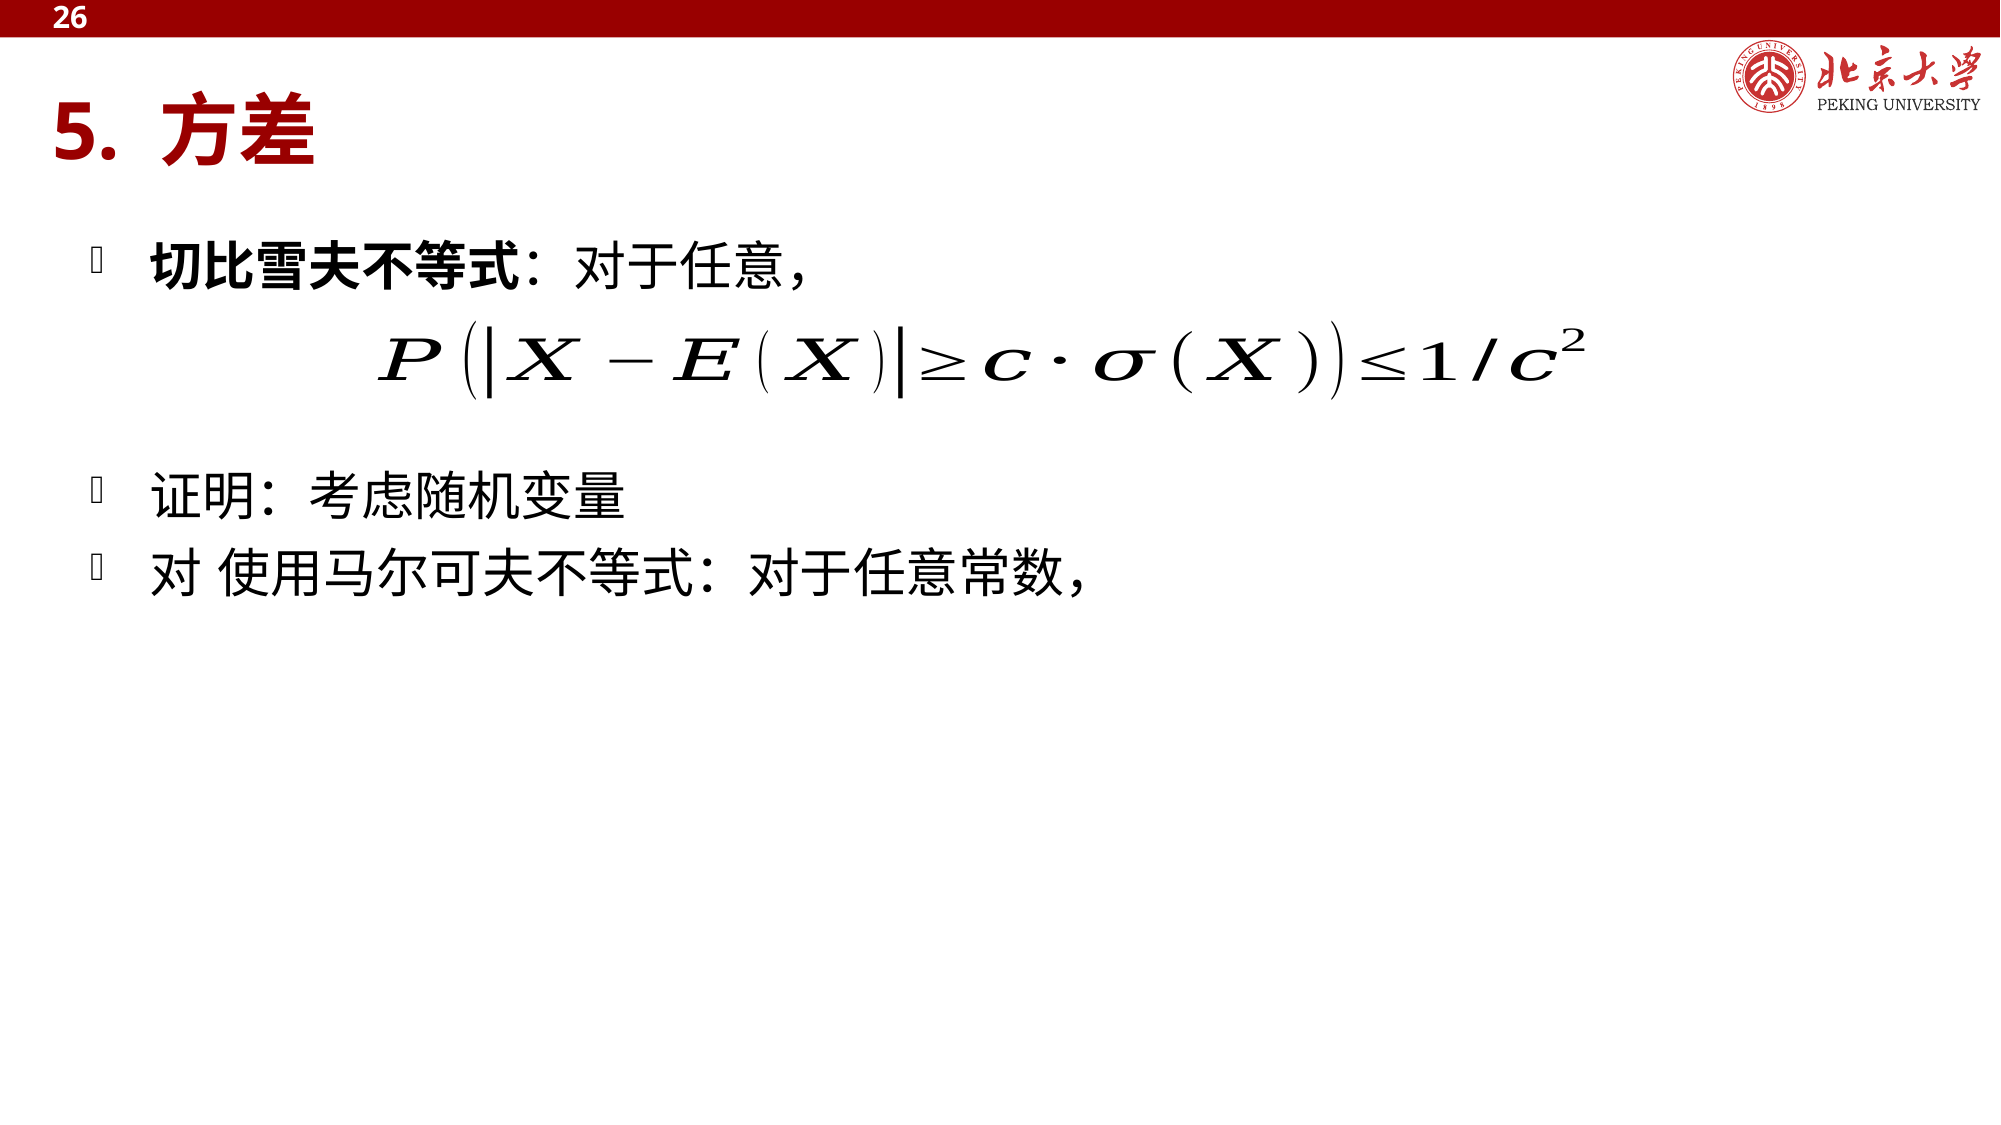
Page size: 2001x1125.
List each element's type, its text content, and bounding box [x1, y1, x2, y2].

title 5. 方差 [37, 62, 1951, 194]
slide_number 26 [37, 5, 225, 34]
